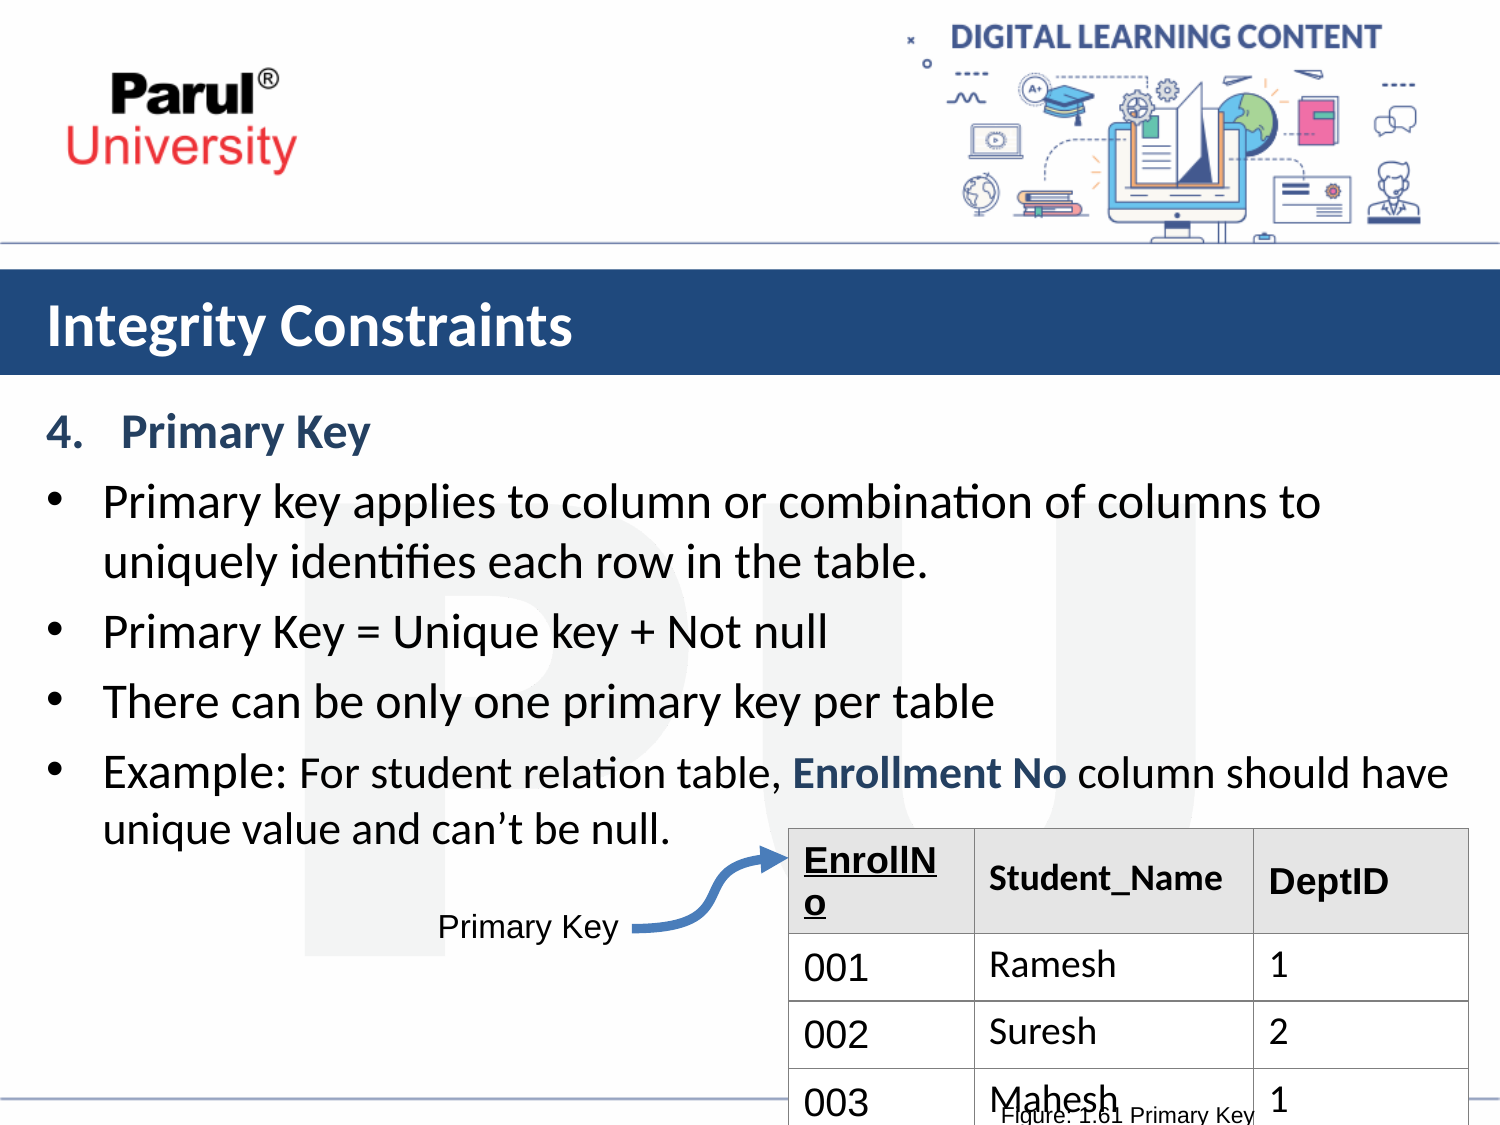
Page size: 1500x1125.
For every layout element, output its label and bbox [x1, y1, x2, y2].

text_box [631, 857, 789, 929]
picture [0, 0, 1500, 1125]
